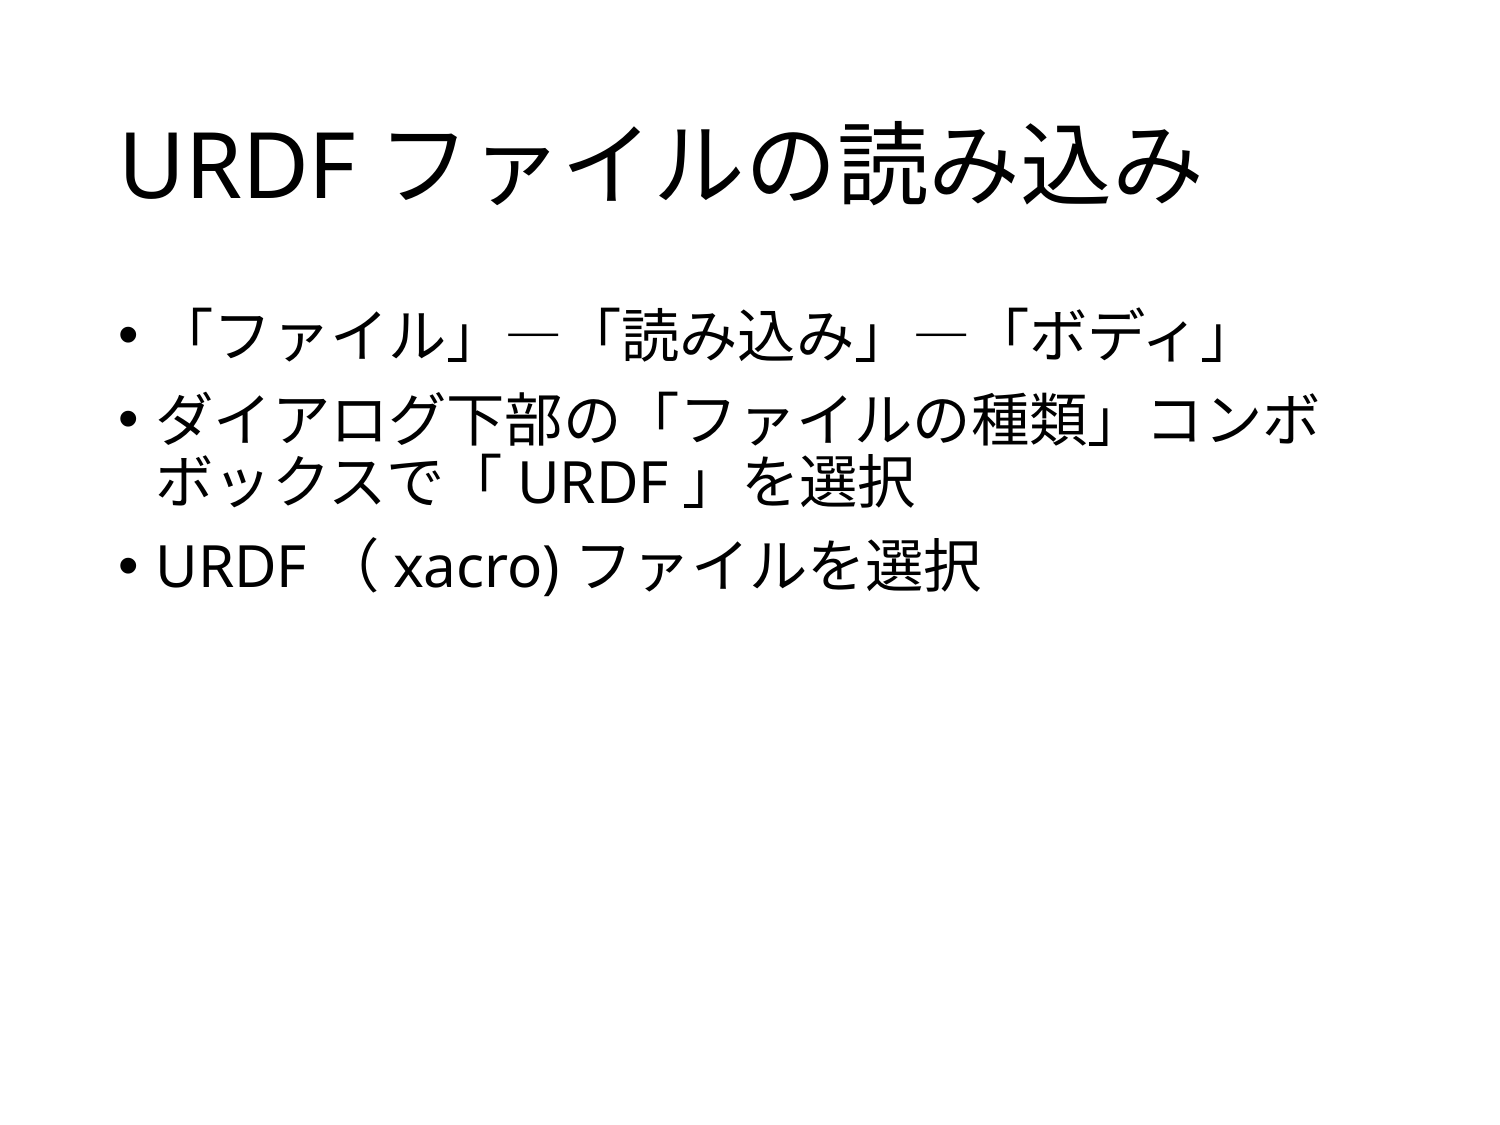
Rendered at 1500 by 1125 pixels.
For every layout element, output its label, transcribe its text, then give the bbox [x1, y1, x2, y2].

title URDFファイルの読み込み [103, 59, 1397, 278]
list 「ファイル」―「読み込み」―「ボディ」 ダイアログ下部の「ファイルの種類」コンボボックスで「URDF」を選択 URDF（xacro)ファイルを選択 [103, 299, 1397, 1014]
